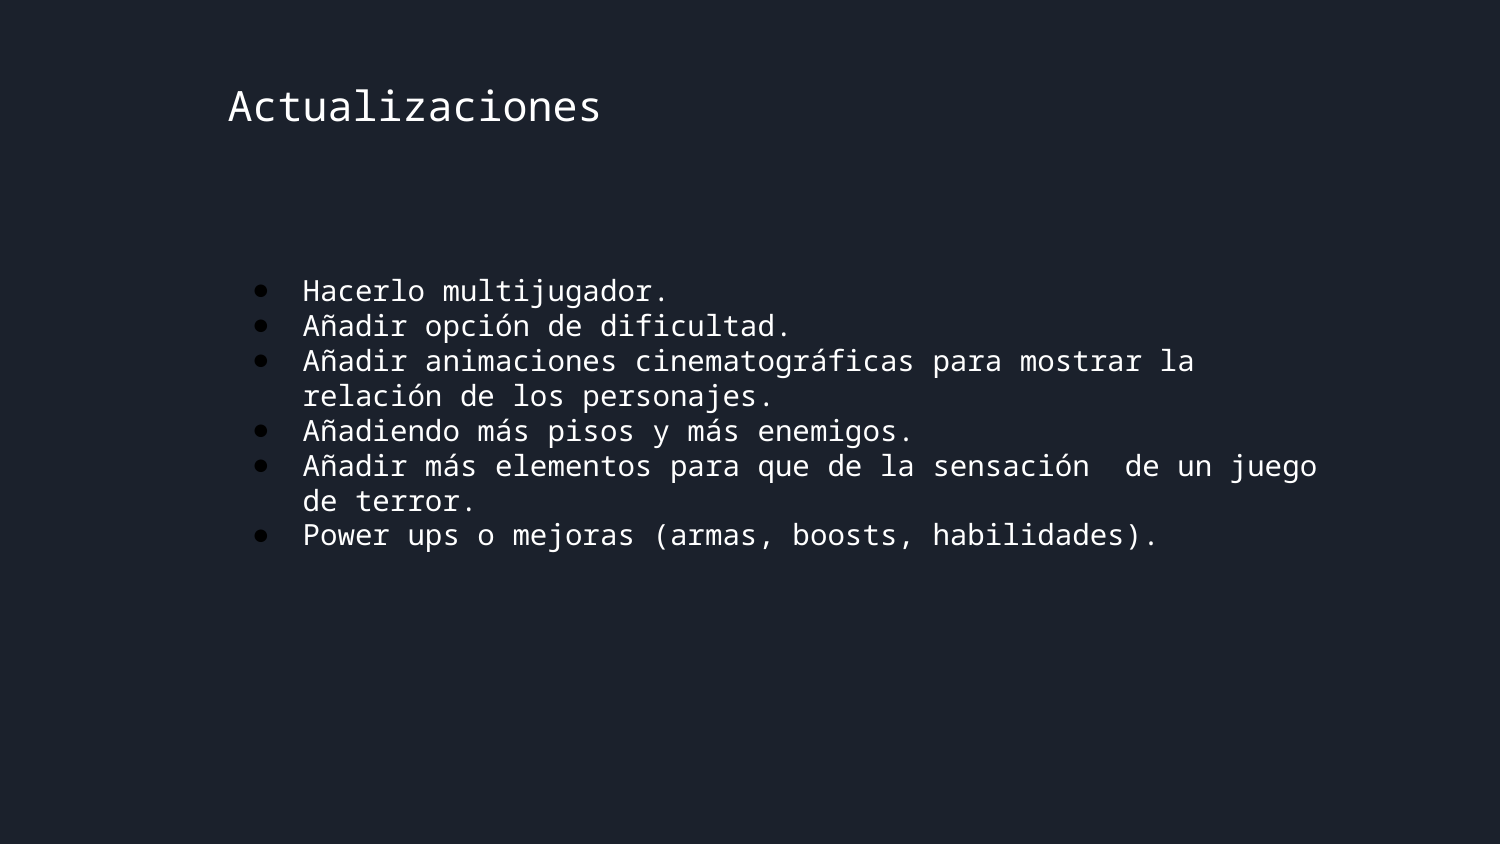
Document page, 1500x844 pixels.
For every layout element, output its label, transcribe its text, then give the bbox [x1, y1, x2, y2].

text_box Hacerlo multijugador. Añadir opción de dificultad. Añadir animaciones cinematográficas para mostrar la relación de los personajes. Añadiendo más pisos y más enemigos. Añadir más elementos para que de la sensación de un juego de terror. Power ups o mejoras (armas, boosts, habilidades). [212, 256, 1368, 735]
text_box Actualizaciones [212, 64, 1368, 215]
